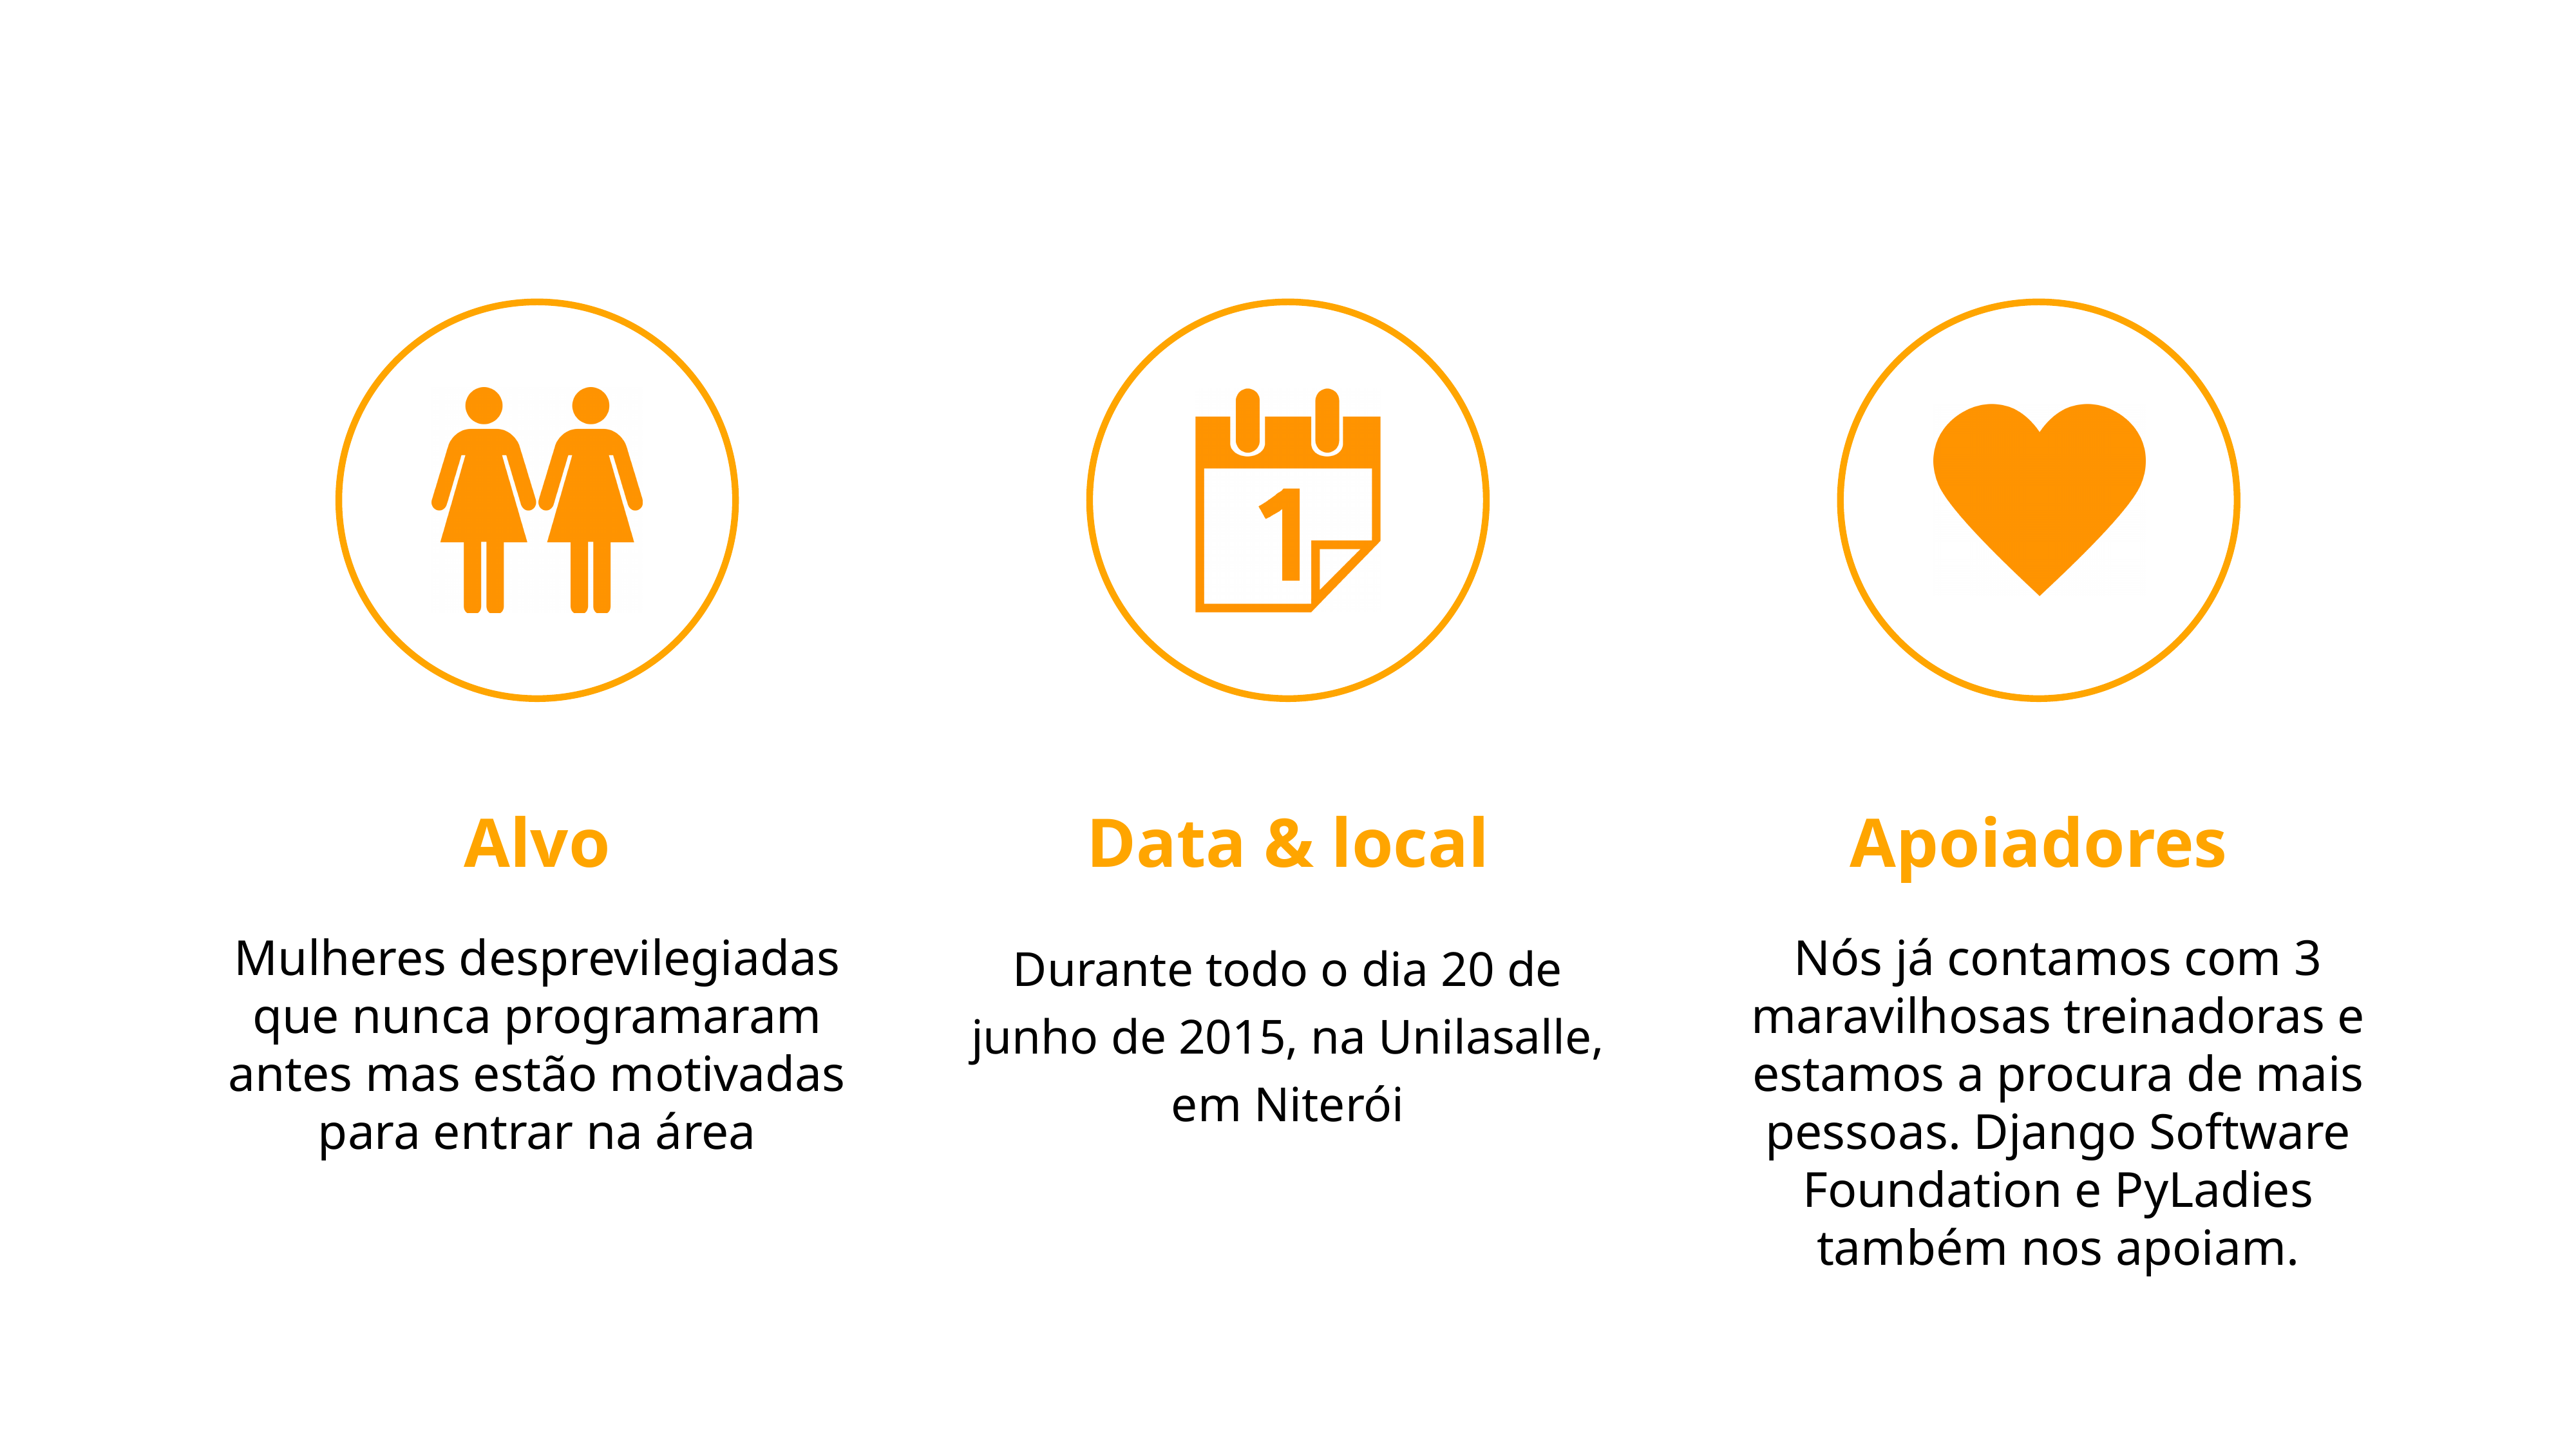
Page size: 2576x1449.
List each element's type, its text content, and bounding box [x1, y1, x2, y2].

text_box Durante todo o dia 20 de junho de 2015, na Unilasalle, em Niterói [965, 927, 1611, 1120]
picture [431, 387, 643, 614]
text_box Apoiadores [1819, 794, 2258, 886]
text_box Alvo [449, 794, 625, 886]
text_box Nós já contamos com 3 maravilhosas treinadoras e estamos a procura de mais pessoas. Django Software Foundation e PyLadies também nos apoiam. [1716, 927, 2400, 1275]
text_box [1089, 301, 1486, 699]
picture [1195, 388, 1381, 612]
text_box [1840, 301, 2237, 699]
picture [1933, 404, 2146, 597]
text_box [339, 301, 736, 699]
text_box Data & local [1052, 794, 1524, 886]
text_box Mulheres desprevilegiadas que nunca programaram antes mas estão motivadas para entrar na área [214, 927, 860, 1217]
